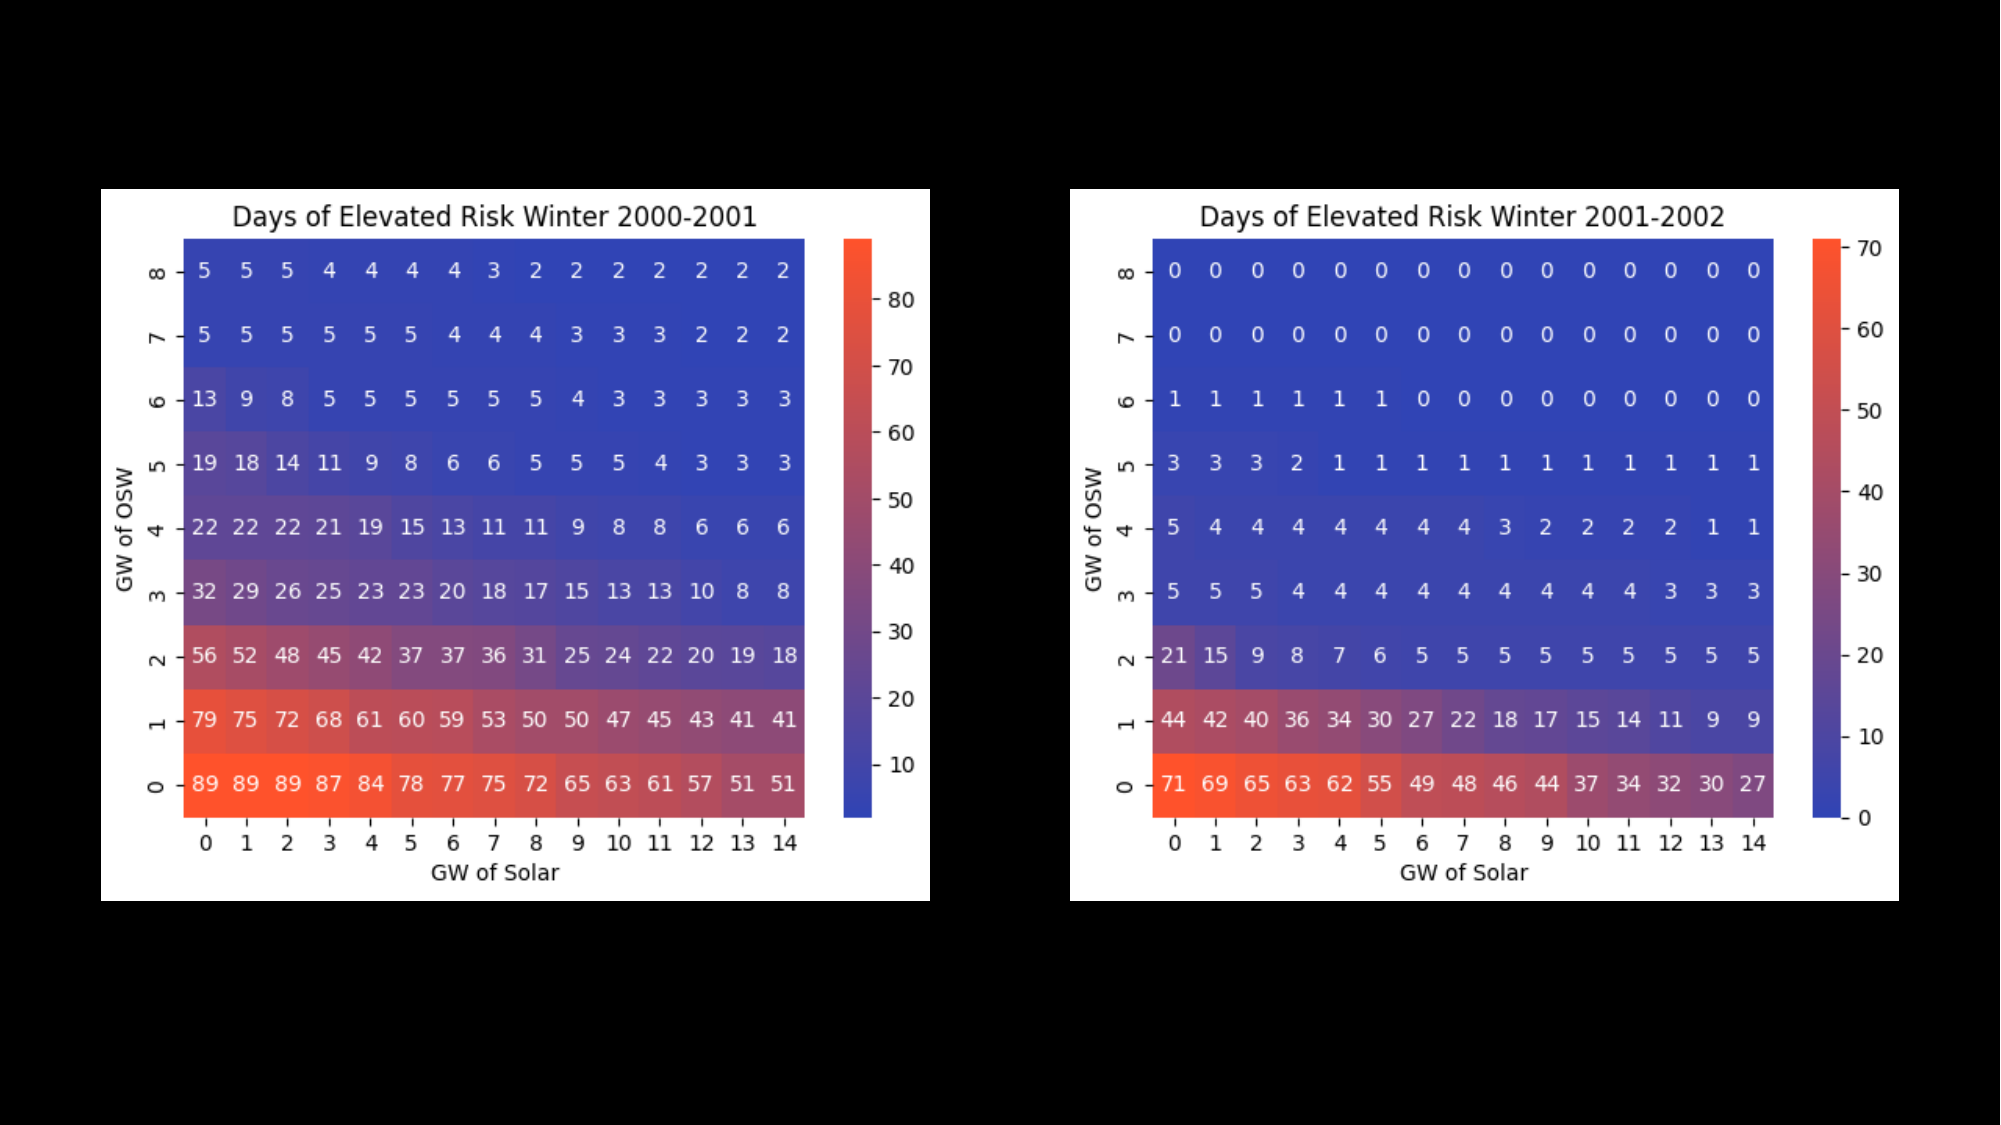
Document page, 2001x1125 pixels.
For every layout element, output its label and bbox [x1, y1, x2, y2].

picture [1070, 189, 1899, 901]
picture [101, 189, 930, 901]
